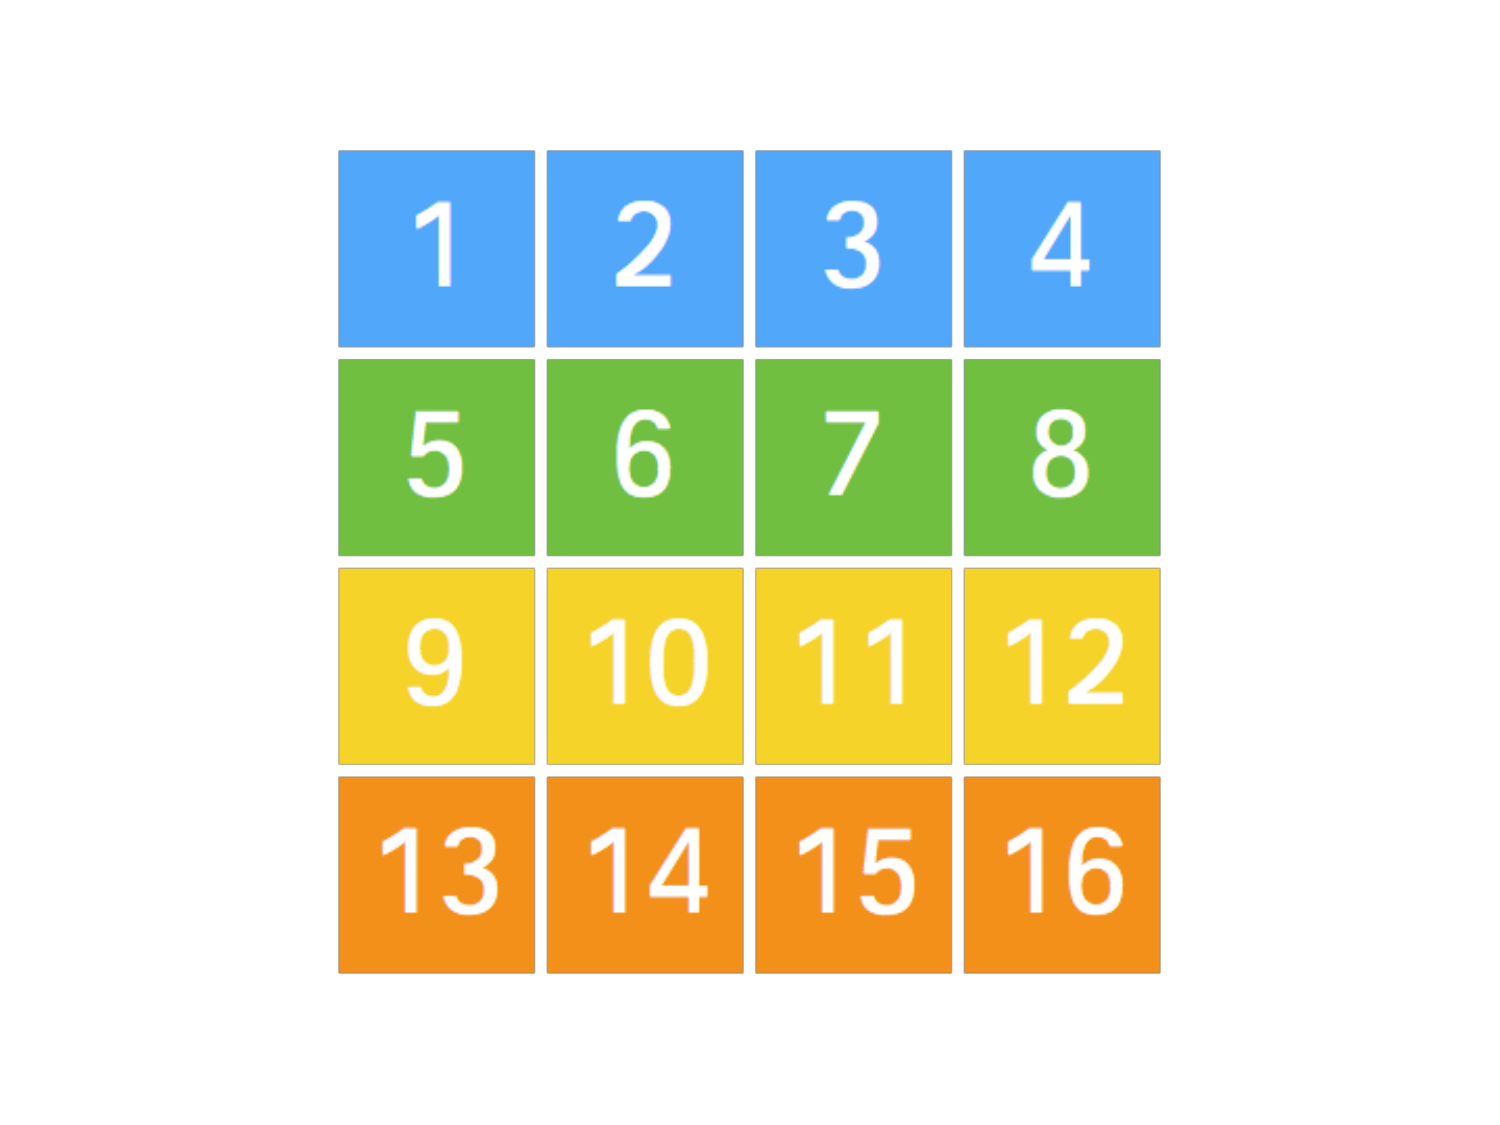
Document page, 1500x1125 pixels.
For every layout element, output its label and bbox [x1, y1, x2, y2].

picture [333, 145, 1167, 980]
